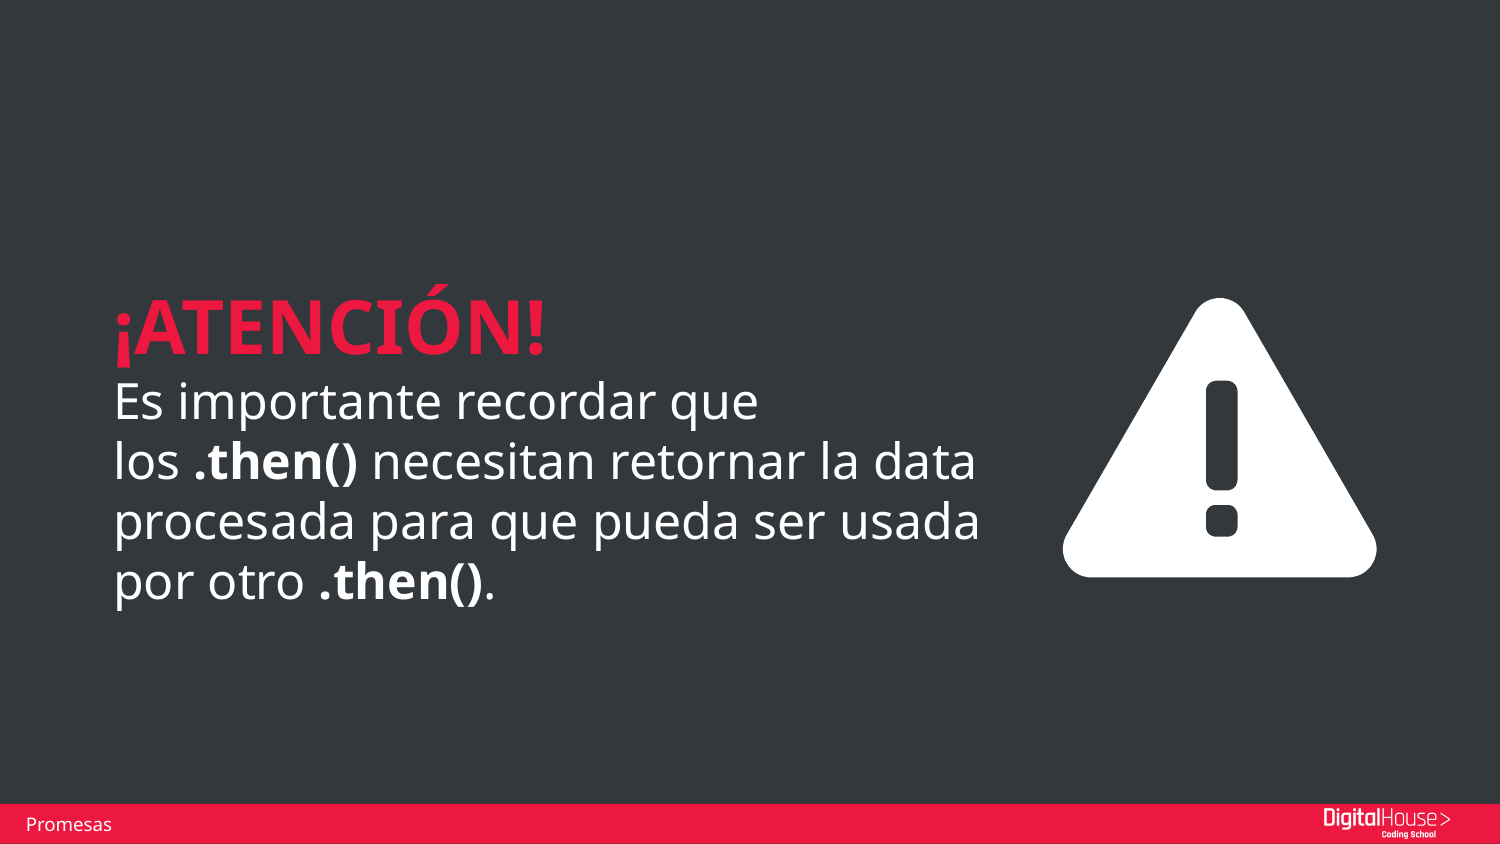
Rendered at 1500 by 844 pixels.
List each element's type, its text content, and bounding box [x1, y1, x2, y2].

picture [1324, 808, 1450, 839]
text_box ¡ATENCIÓN! Es importante recordar que los .then() necesitan retornar la data procesada para que pueda ser usada por otro .then(). [98, 271, 1005, 605]
text_box [1062, 298, 1377, 578]
